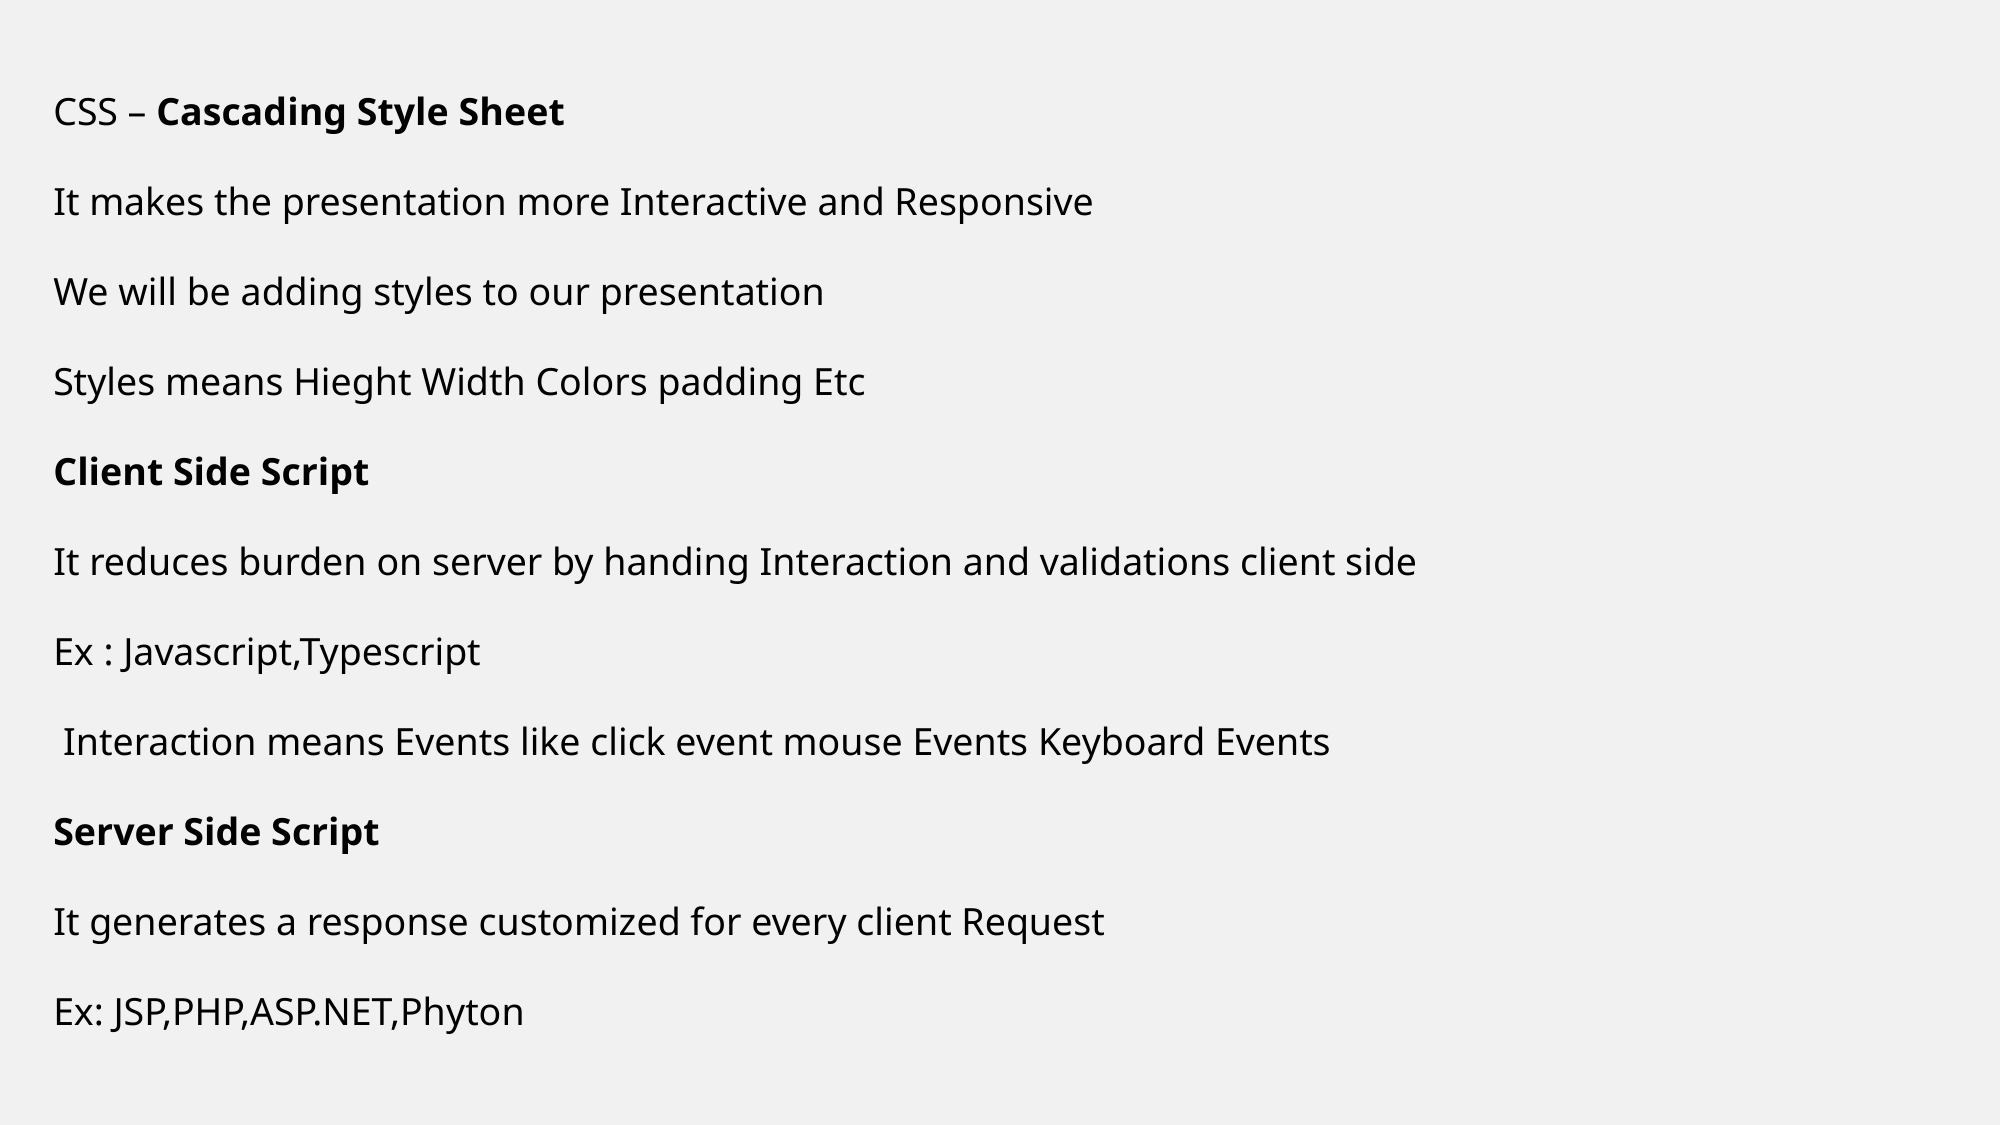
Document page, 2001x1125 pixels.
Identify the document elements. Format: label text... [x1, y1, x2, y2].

text_box CSS – Cascading Style Sheet It makes the presentation more Interactive and Responsive We will be adding styles to our presentation Styles means Hieght Width Colors padding Etc Client Side Script It reduces burden on server by handing Interaction and validations client side Ex : Javascript,Typescript Interaction means Events like click event mouse Events Keyboard Events Server Side Script It generates a response customized for every client Request Ex: JSP,PHP,ASP.NET,Phyton [38, 80, 2000, 1125]
